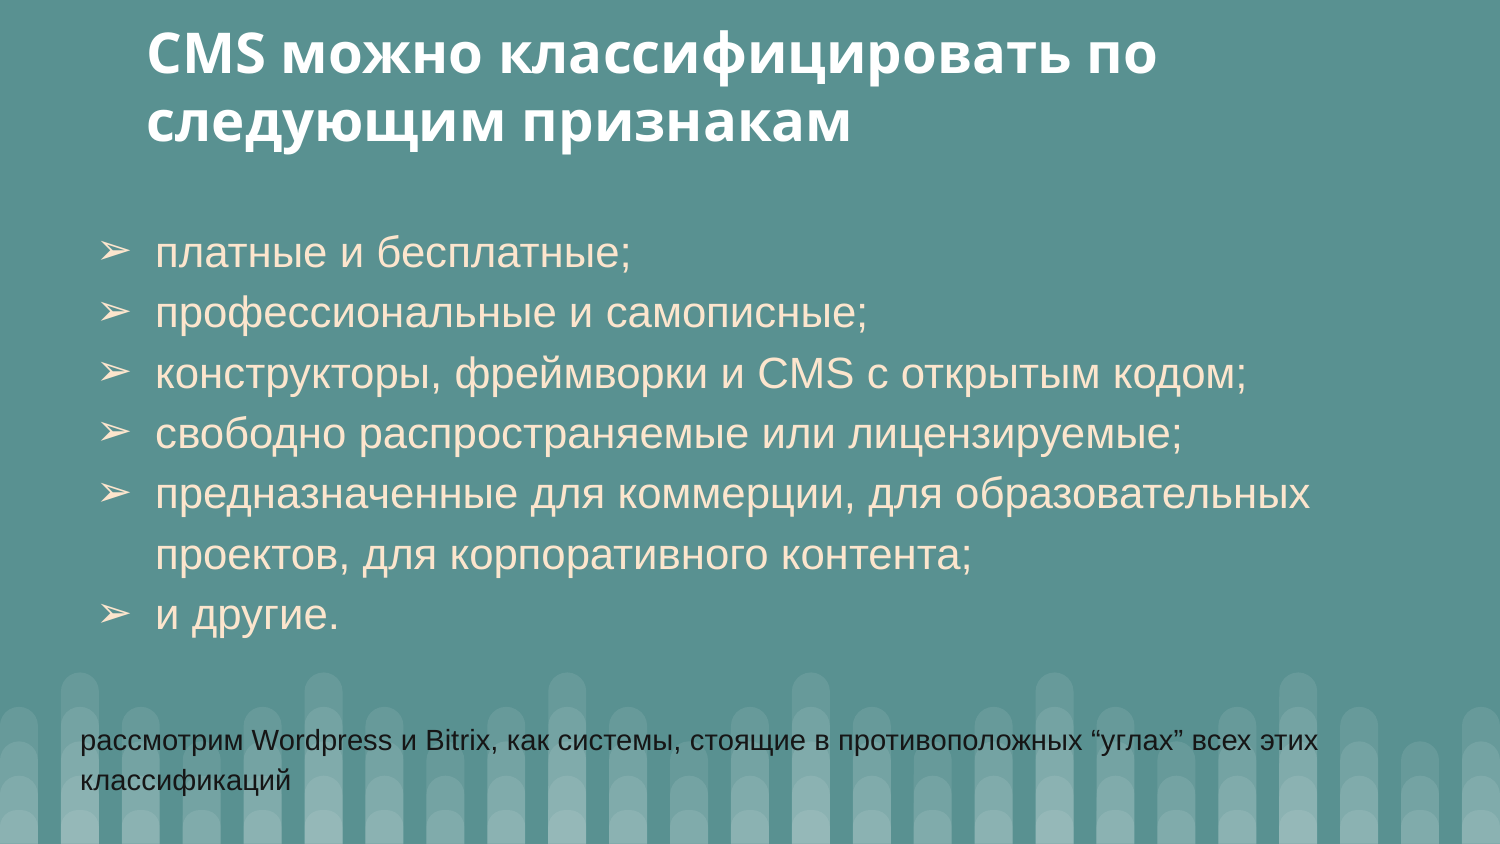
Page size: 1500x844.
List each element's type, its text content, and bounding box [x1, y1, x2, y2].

text_box платные и бесплатные; профессиональные и самописные; конструкторы, фреймворки и CMS с открытым кодом; свободно распространяемые или лицензируемые; предназначенные для коммерции, для образовательных проектов, для корпоративного контента; и другие. рассмотрим Wordpress и Bitrix, как системы, стоящие в противоположных “углах” всех этих классификаций [80, 214, 1420, 797]
title CMS можно классифицировать по следующим признакам [144, 16, 1426, 159]
